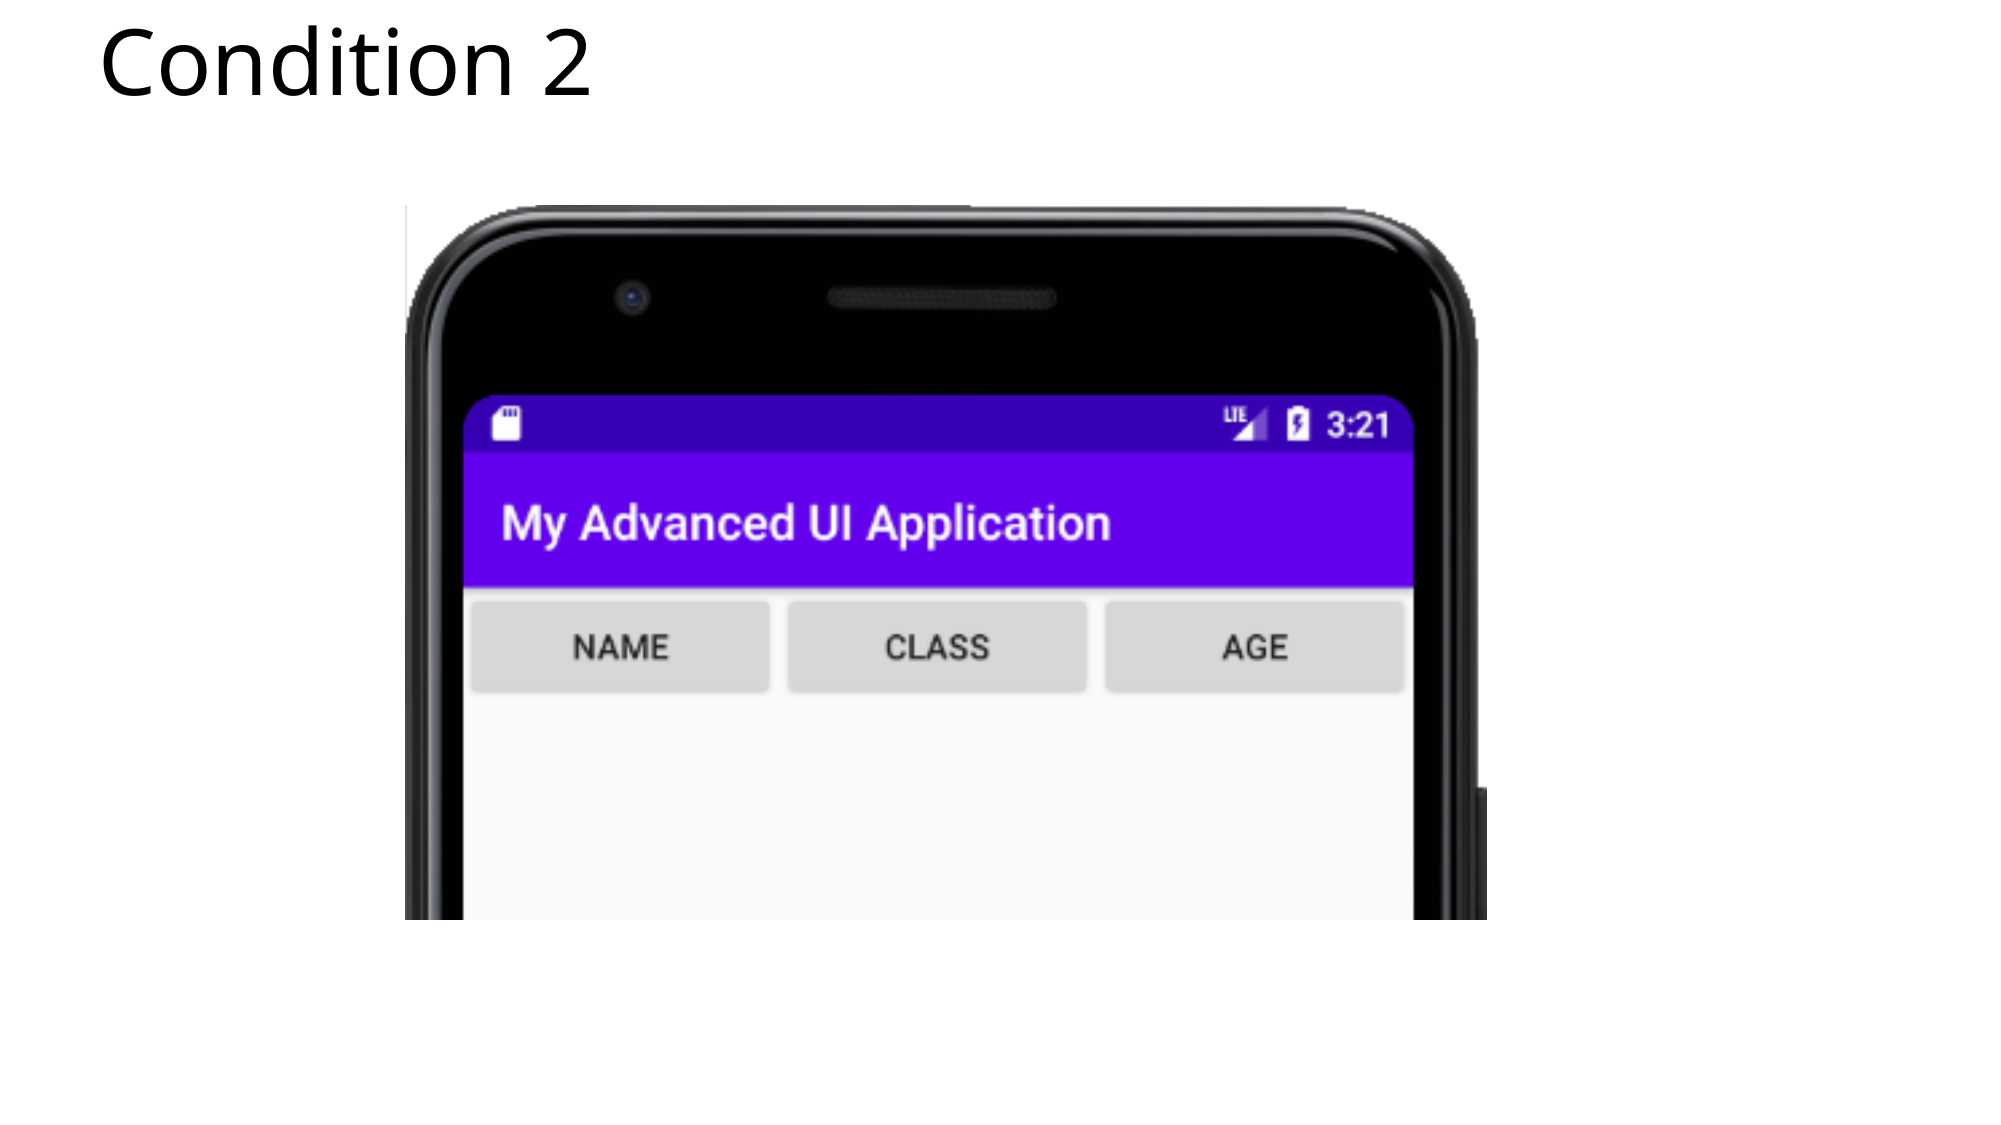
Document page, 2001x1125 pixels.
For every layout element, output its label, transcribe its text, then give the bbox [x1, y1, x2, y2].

title Condition 2 [83, 5, 1809, 125]
picture [405, 205, 1487, 920]
